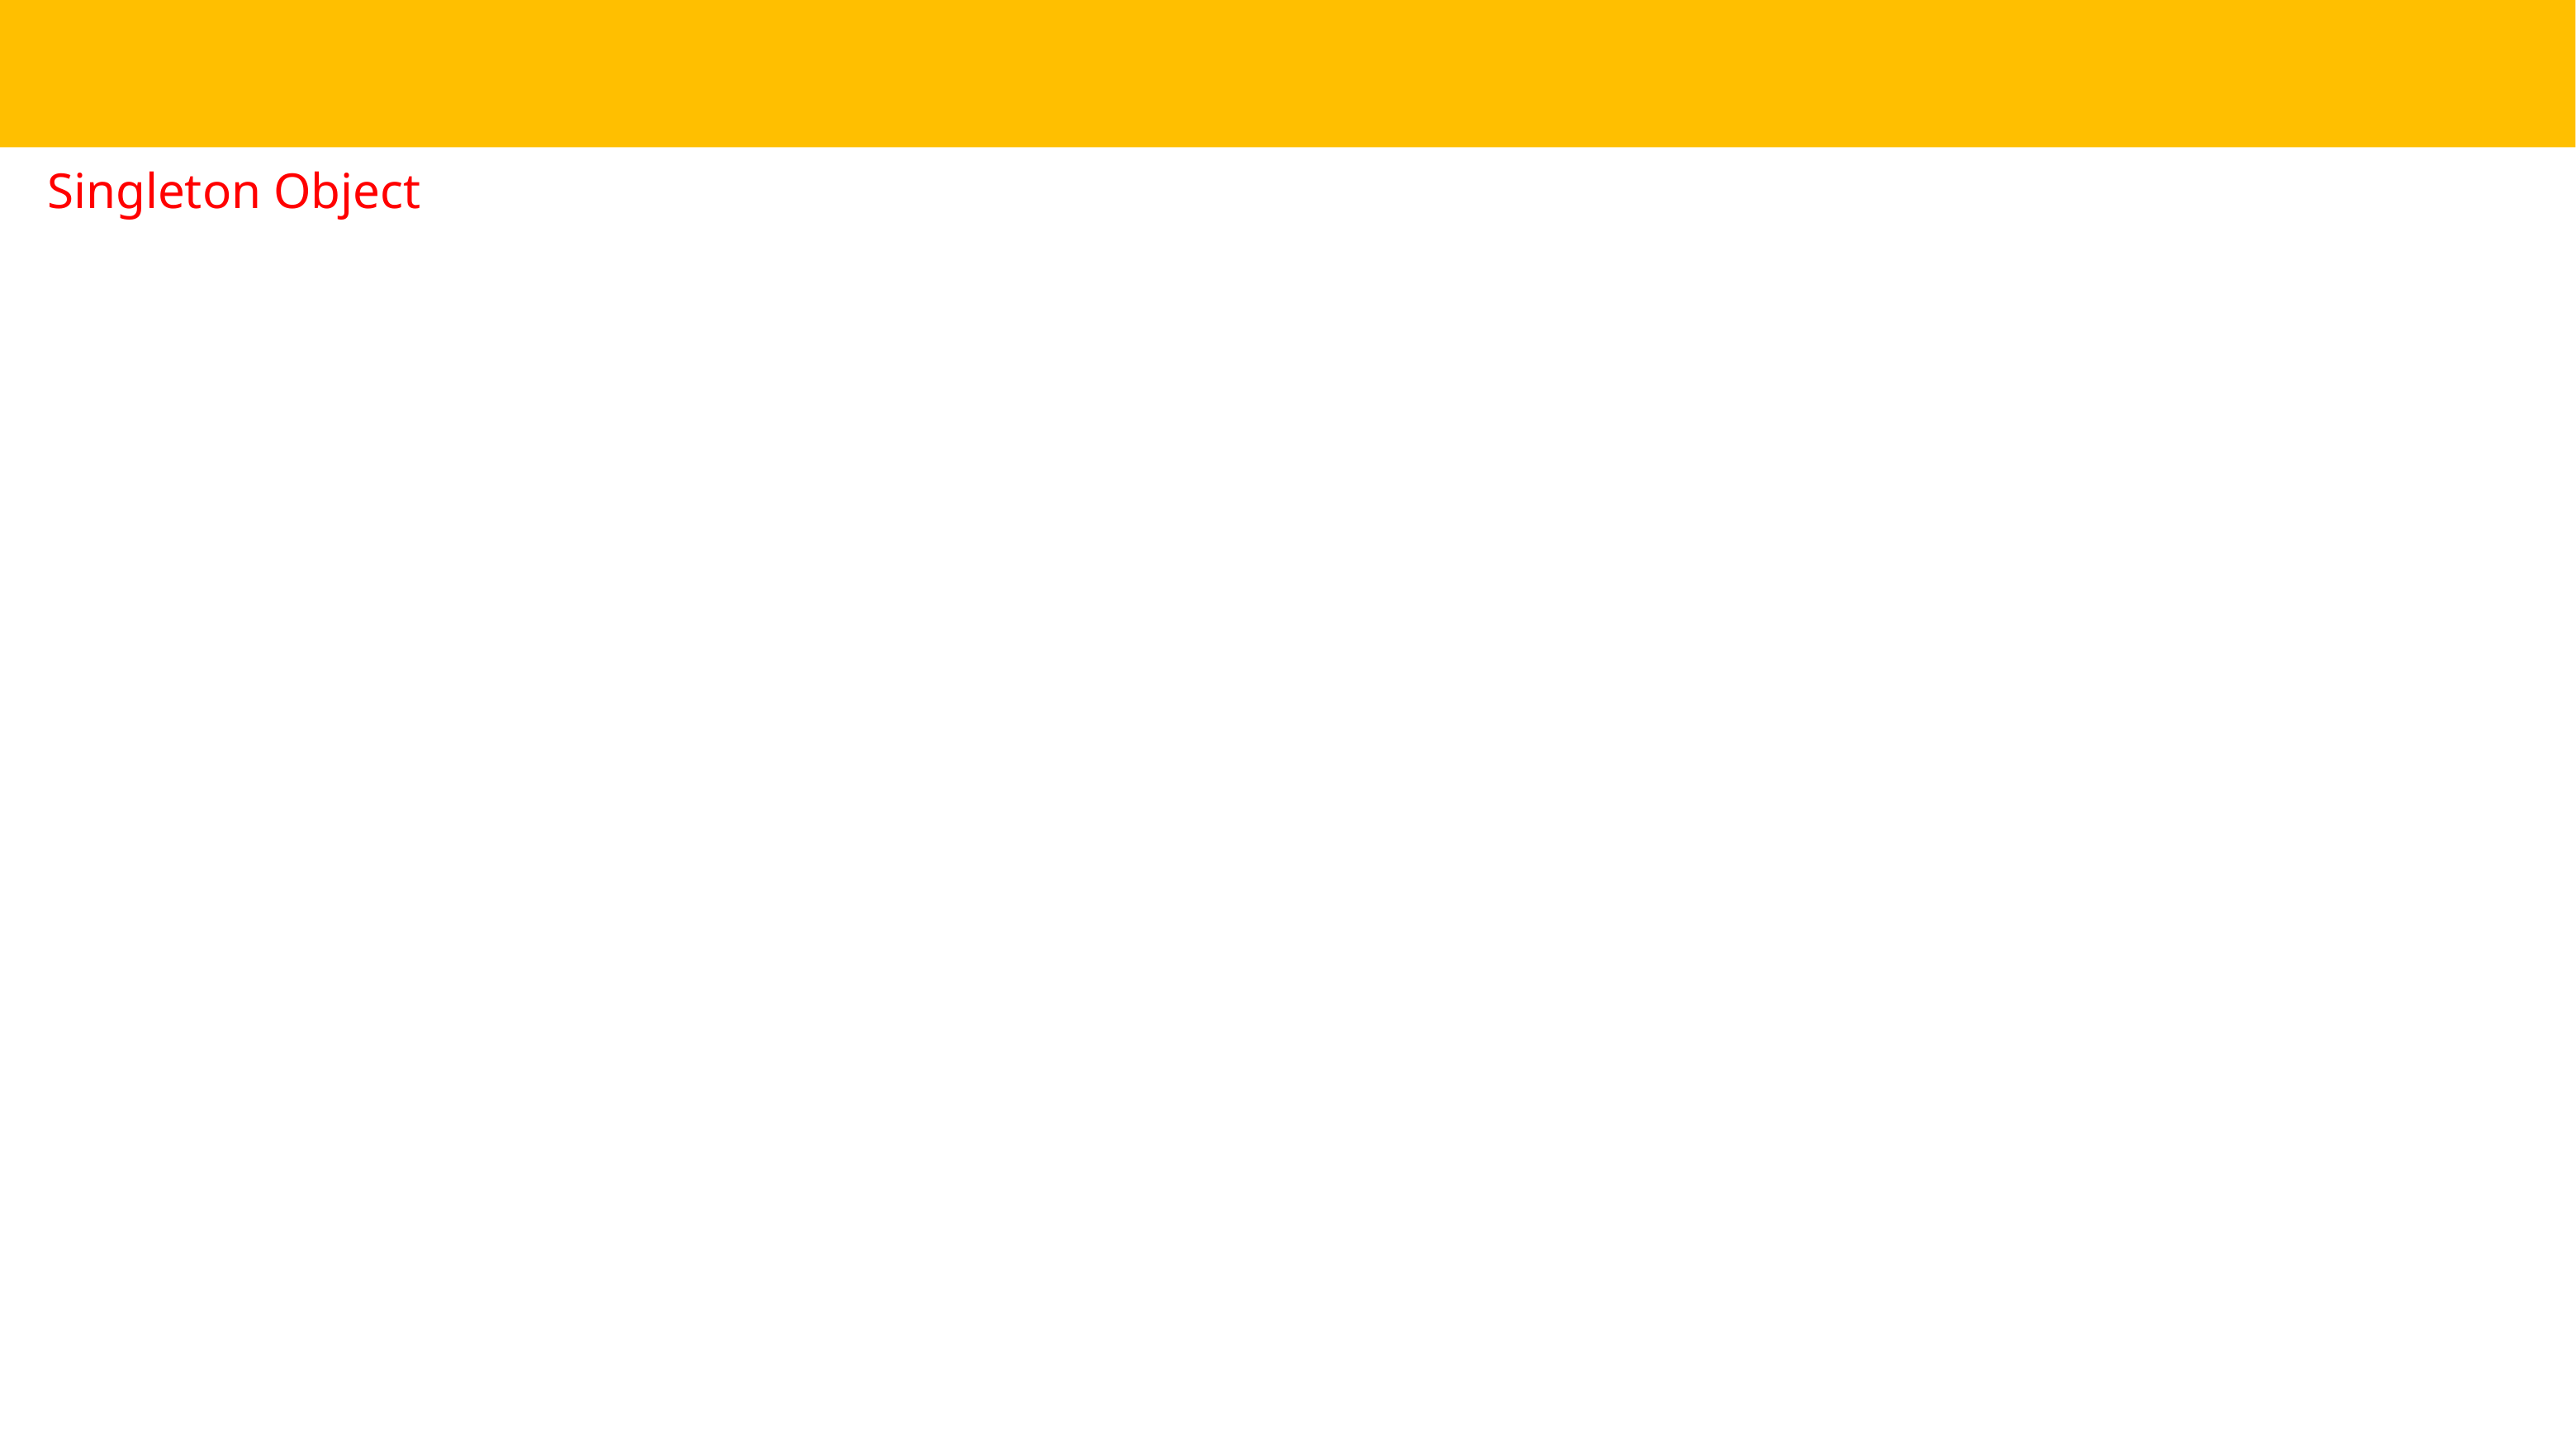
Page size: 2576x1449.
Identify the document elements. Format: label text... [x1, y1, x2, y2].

text_box Singleton Object [19, 158, 449, 218]
text_box [0, 0, 2576, 148]
